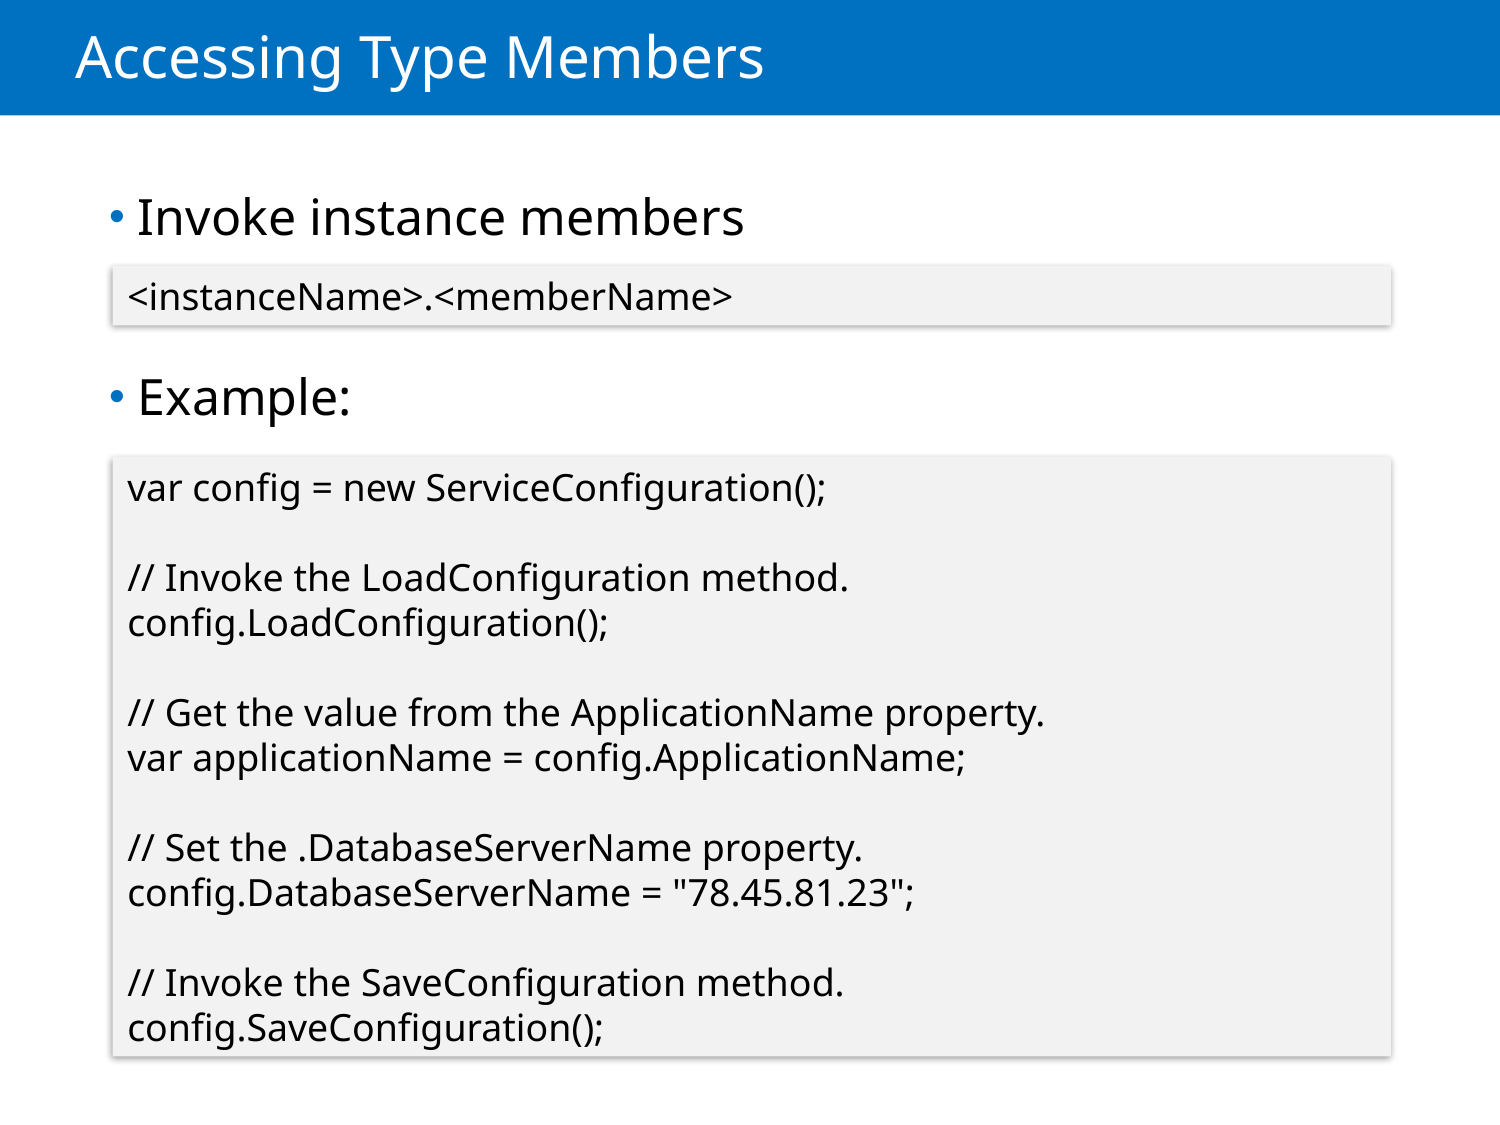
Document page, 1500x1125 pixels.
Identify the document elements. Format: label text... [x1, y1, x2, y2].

text_box <instanceName>.<memberName> [112, 265, 1392, 326]
text_box [84, 160, 1416, 863]
text_box Invoke instance members Example: [109, 185, 1441, 438]
text_box var config = new ServiceConfiguration(); // Invoke the LoadConfiguration method. config.LoadConfiguration(); // Get the value from the ApplicationName property. var applicationName = config.ApplicationName; // Set the .DatabaseServerName property. config.DatabaseServerName = "78.45.81.23"; // Invoke the SaveConfiguration method. config.SaveConfiguration(); [112, 456, 1392, 1057]
title Accessing Type Members [75, 0, 1351, 122]
